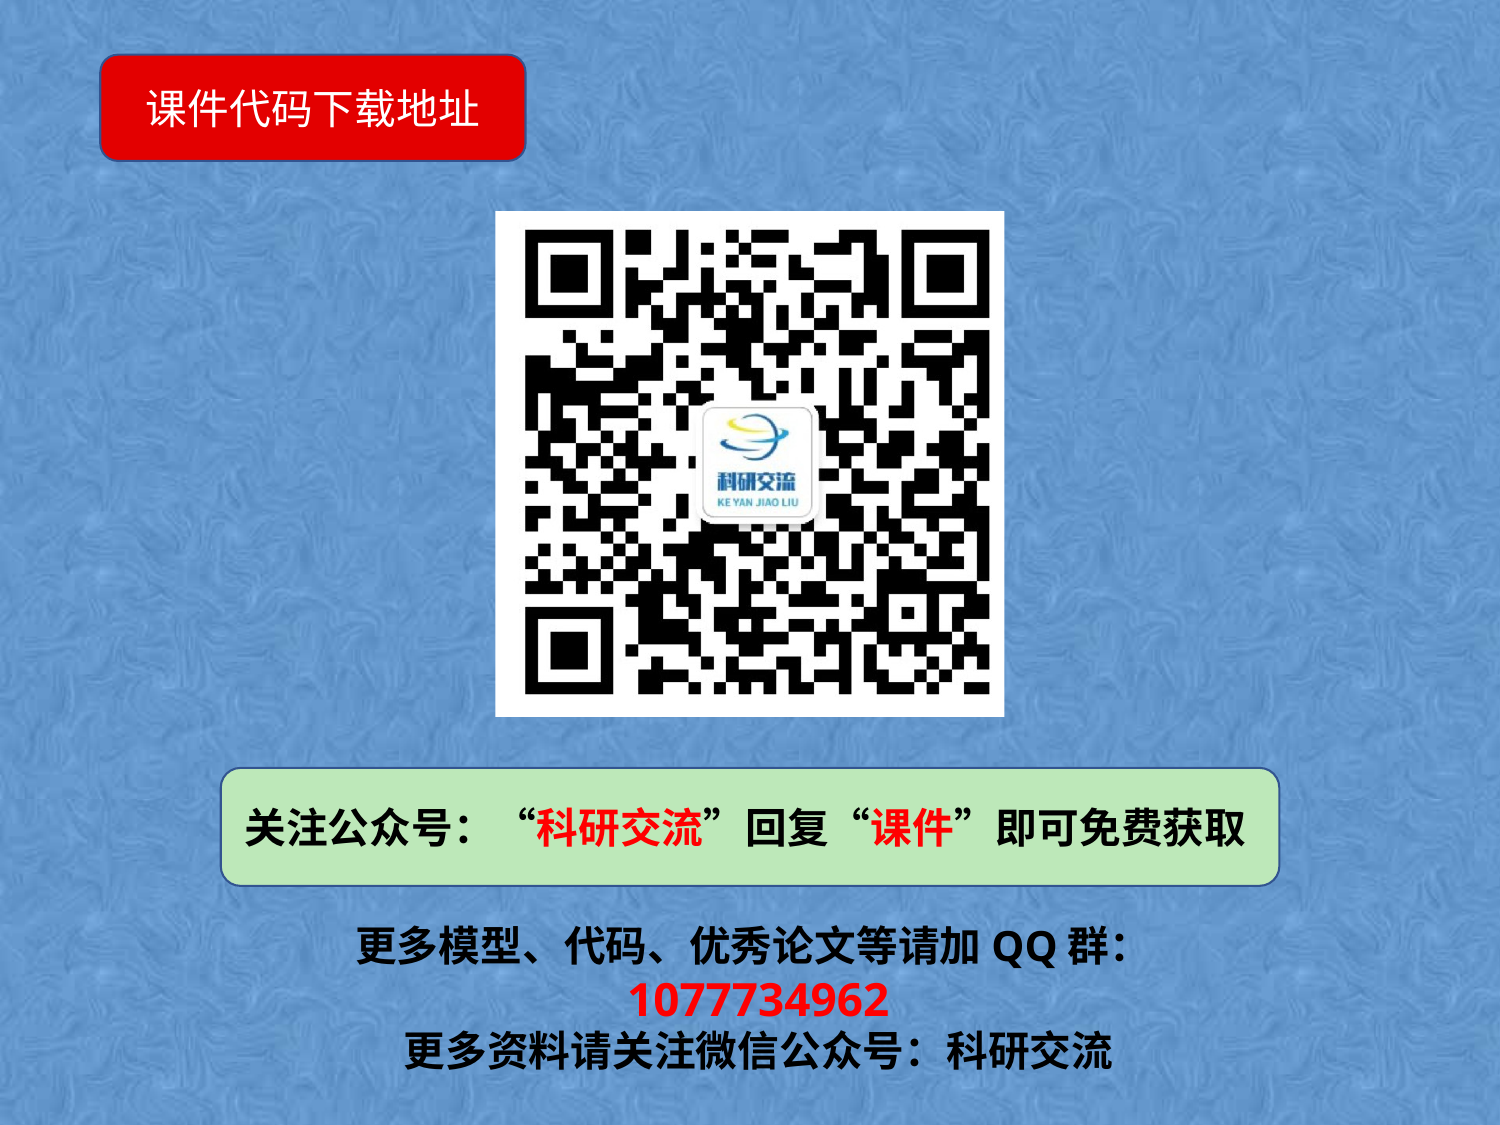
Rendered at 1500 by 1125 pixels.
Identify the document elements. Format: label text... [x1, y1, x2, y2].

text_box 课件代码下载地址 [99, 53, 527, 162]
text_box 更多模型、代码、优秀论文等请加QQ群：1077734962 更多资料请关注微信公众号：科研交流 [220, 912, 1296, 1083]
text_box 关注公众号：“科研交流”回复“课件”即可免费获取 [229, 794, 1271, 860]
text_box [219, 766, 1281, 887]
picture [0, 0, 1500, 1125]
